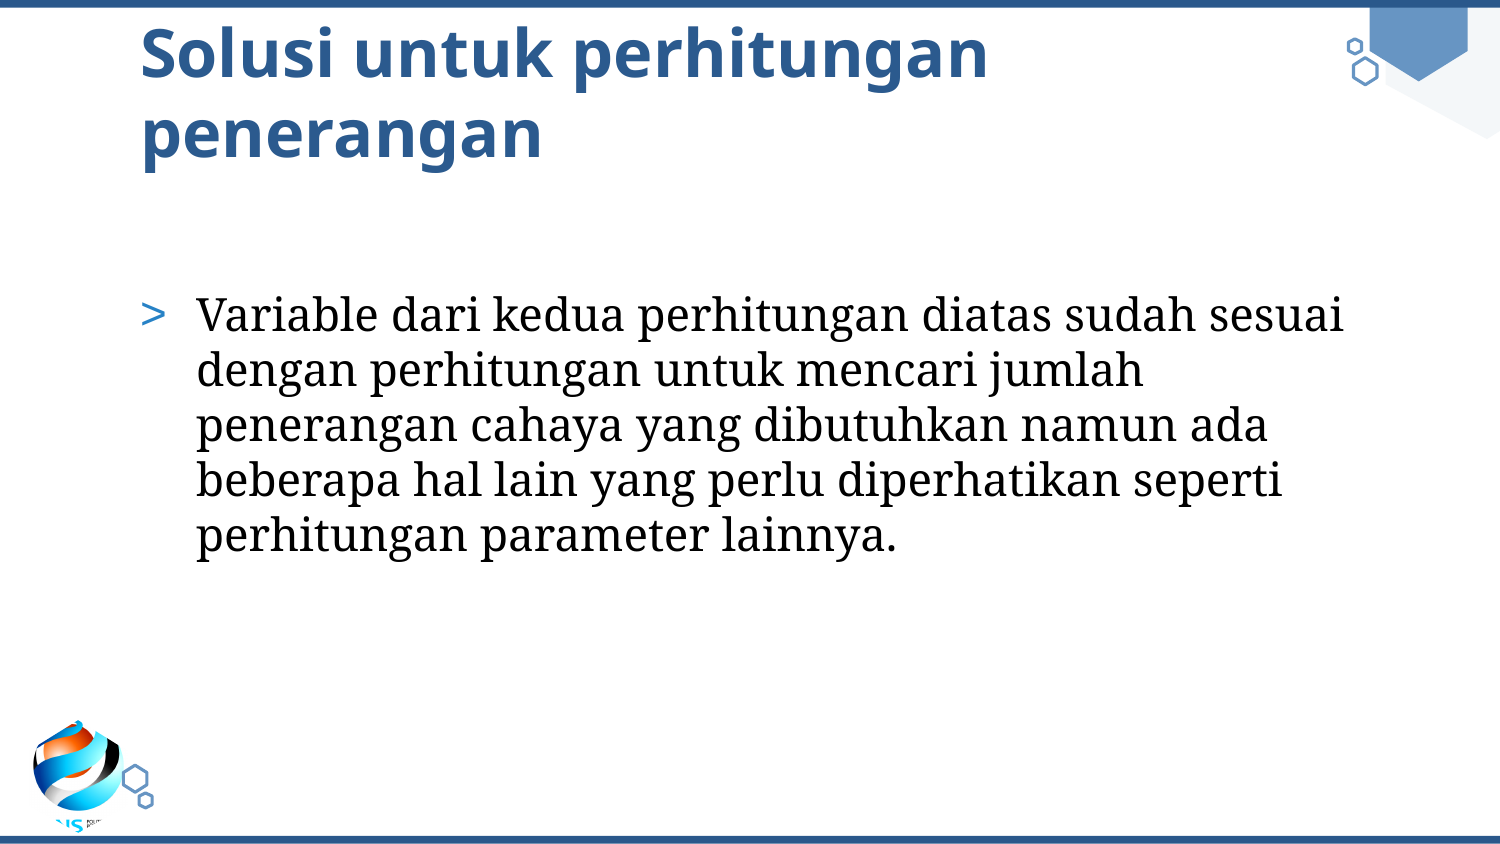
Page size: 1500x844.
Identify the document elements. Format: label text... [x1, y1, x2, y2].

list Variable dari kedua perhitungan diatas sudah sesuai dengan perhitungan untuk mencari jumlah penerangan cahaya yang dibutuhkan namun ada beberapa hal lain yang perlu diperhatikan seperti perhitungan parameter lainnya. [125, 171, 1413, 747]
title Solusi untuk perhitungan penerangan [125, 84, 1375, 171]
picture [29, 723, 128, 832]
picture [67, 722, 76, 727]
